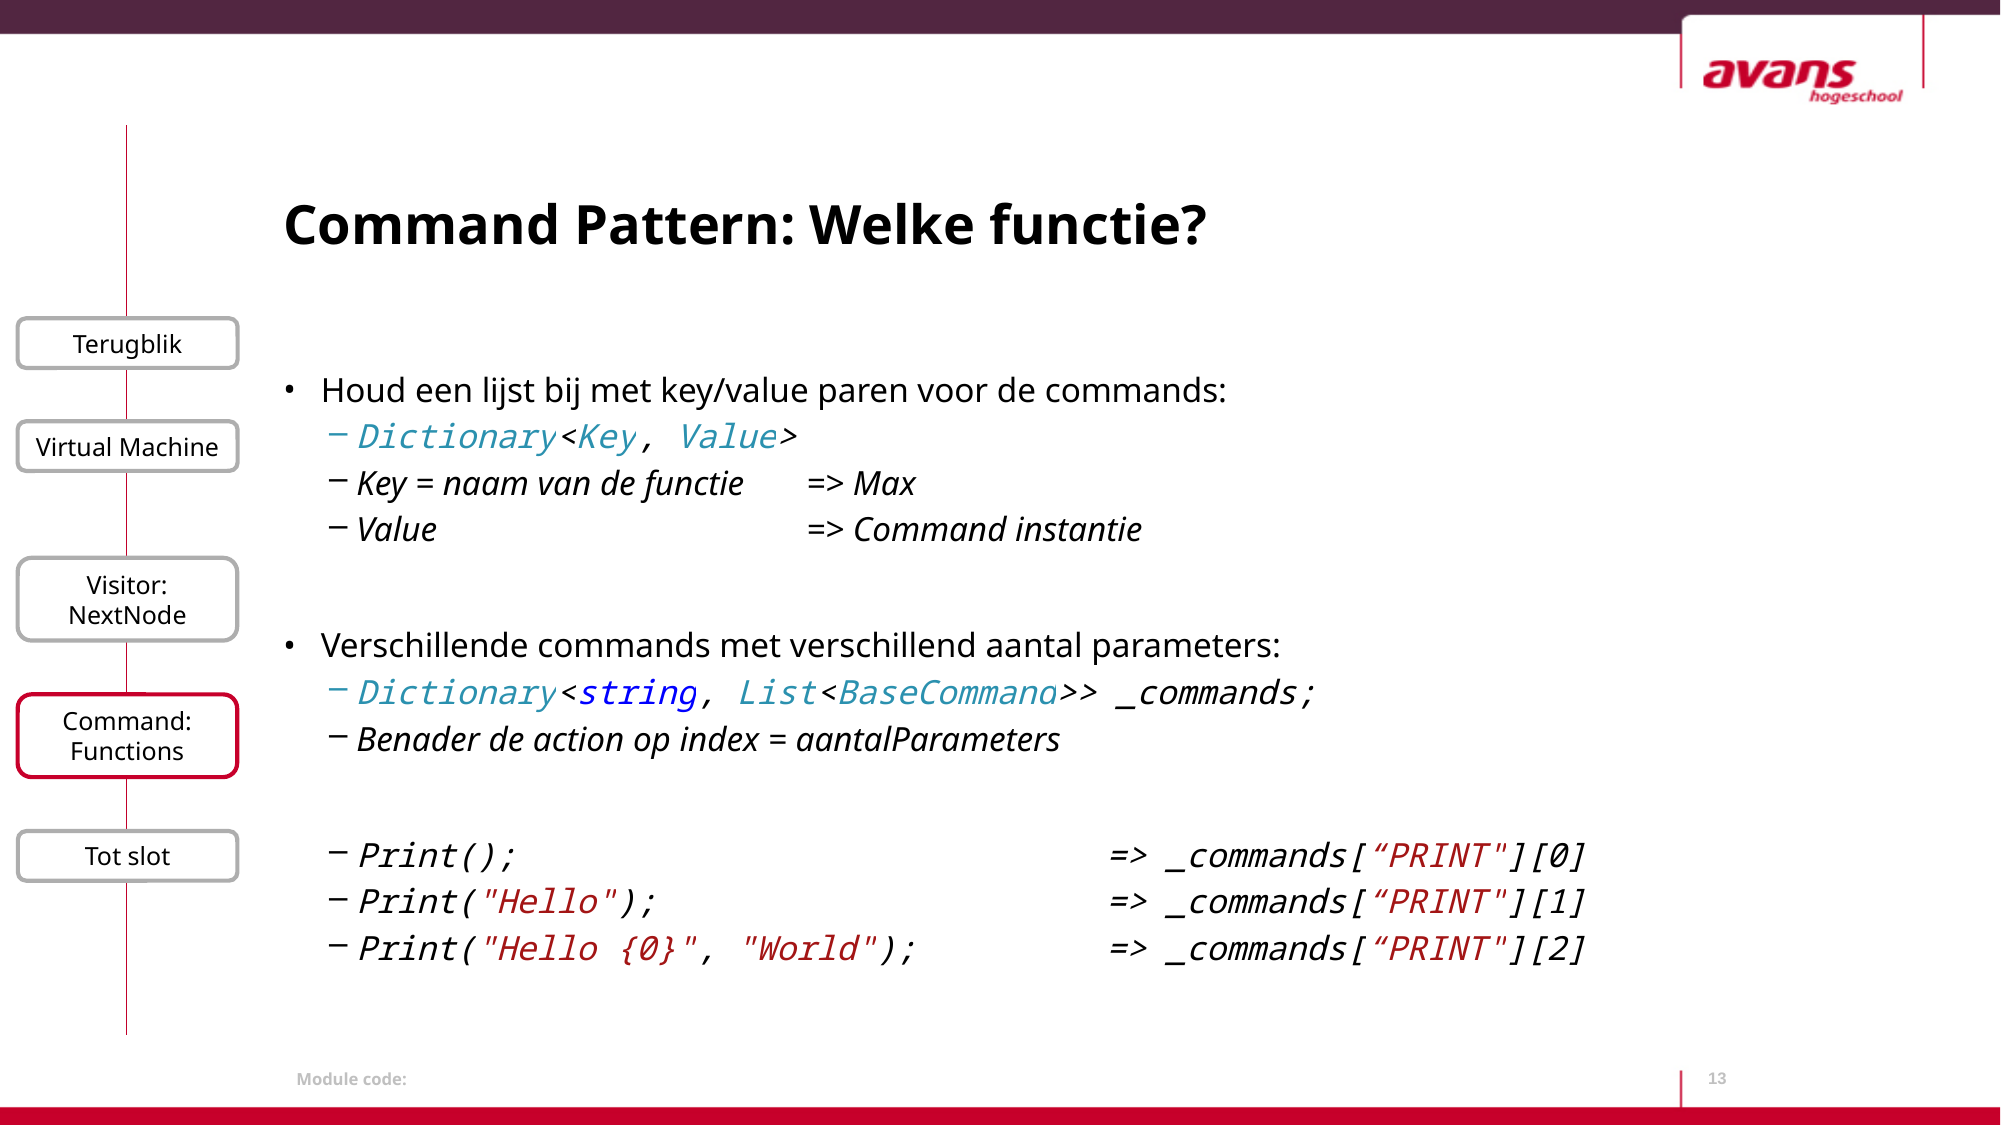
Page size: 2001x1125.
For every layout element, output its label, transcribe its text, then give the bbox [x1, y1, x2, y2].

picture [0, 0, 2001, 1125]
text_box Visitor: NextNode [130, 555, 240, 643]
text_box Tot slot [130, 828, 240, 883]
text_box Virtual Machine [130, 419, 240, 473]
slide_number 13 [1692, 1060, 1893, 1103]
text_box Terugblik [130, 316, 240, 370]
text_box Command: Functions [15, 692, 121, 780]
text_box Visitor: NextNode [15, 555, 121, 643]
list Houd een lijst bij met key/value paren voor de commands: Dictionary<Key, Value> Key = naam van de functie => Max Value => Command instantie Verschillende commands met verschillend aantal parameters: Dictionary<string, List<BaseCommand>> _commands; Benader de action op index = aantalParameters Print(); => _commands[“PRINT"][0] Print("Hello"); => _commands[“PRINT"][1] Print("Hello {0}", "World"); => _commands[“PRINT"][2] [268, 360, 1752, 964]
text_box Command: Functions [130, 692, 240, 780]
text_box Terugblik [15, 316, 121, 371]
title Command Pattern: Welke functie? [268, 182, 1752, 329]
text_box Virtual Machine [15, 419, 121, 474]
text_box Tot slot [15, 828, 121, 883]
